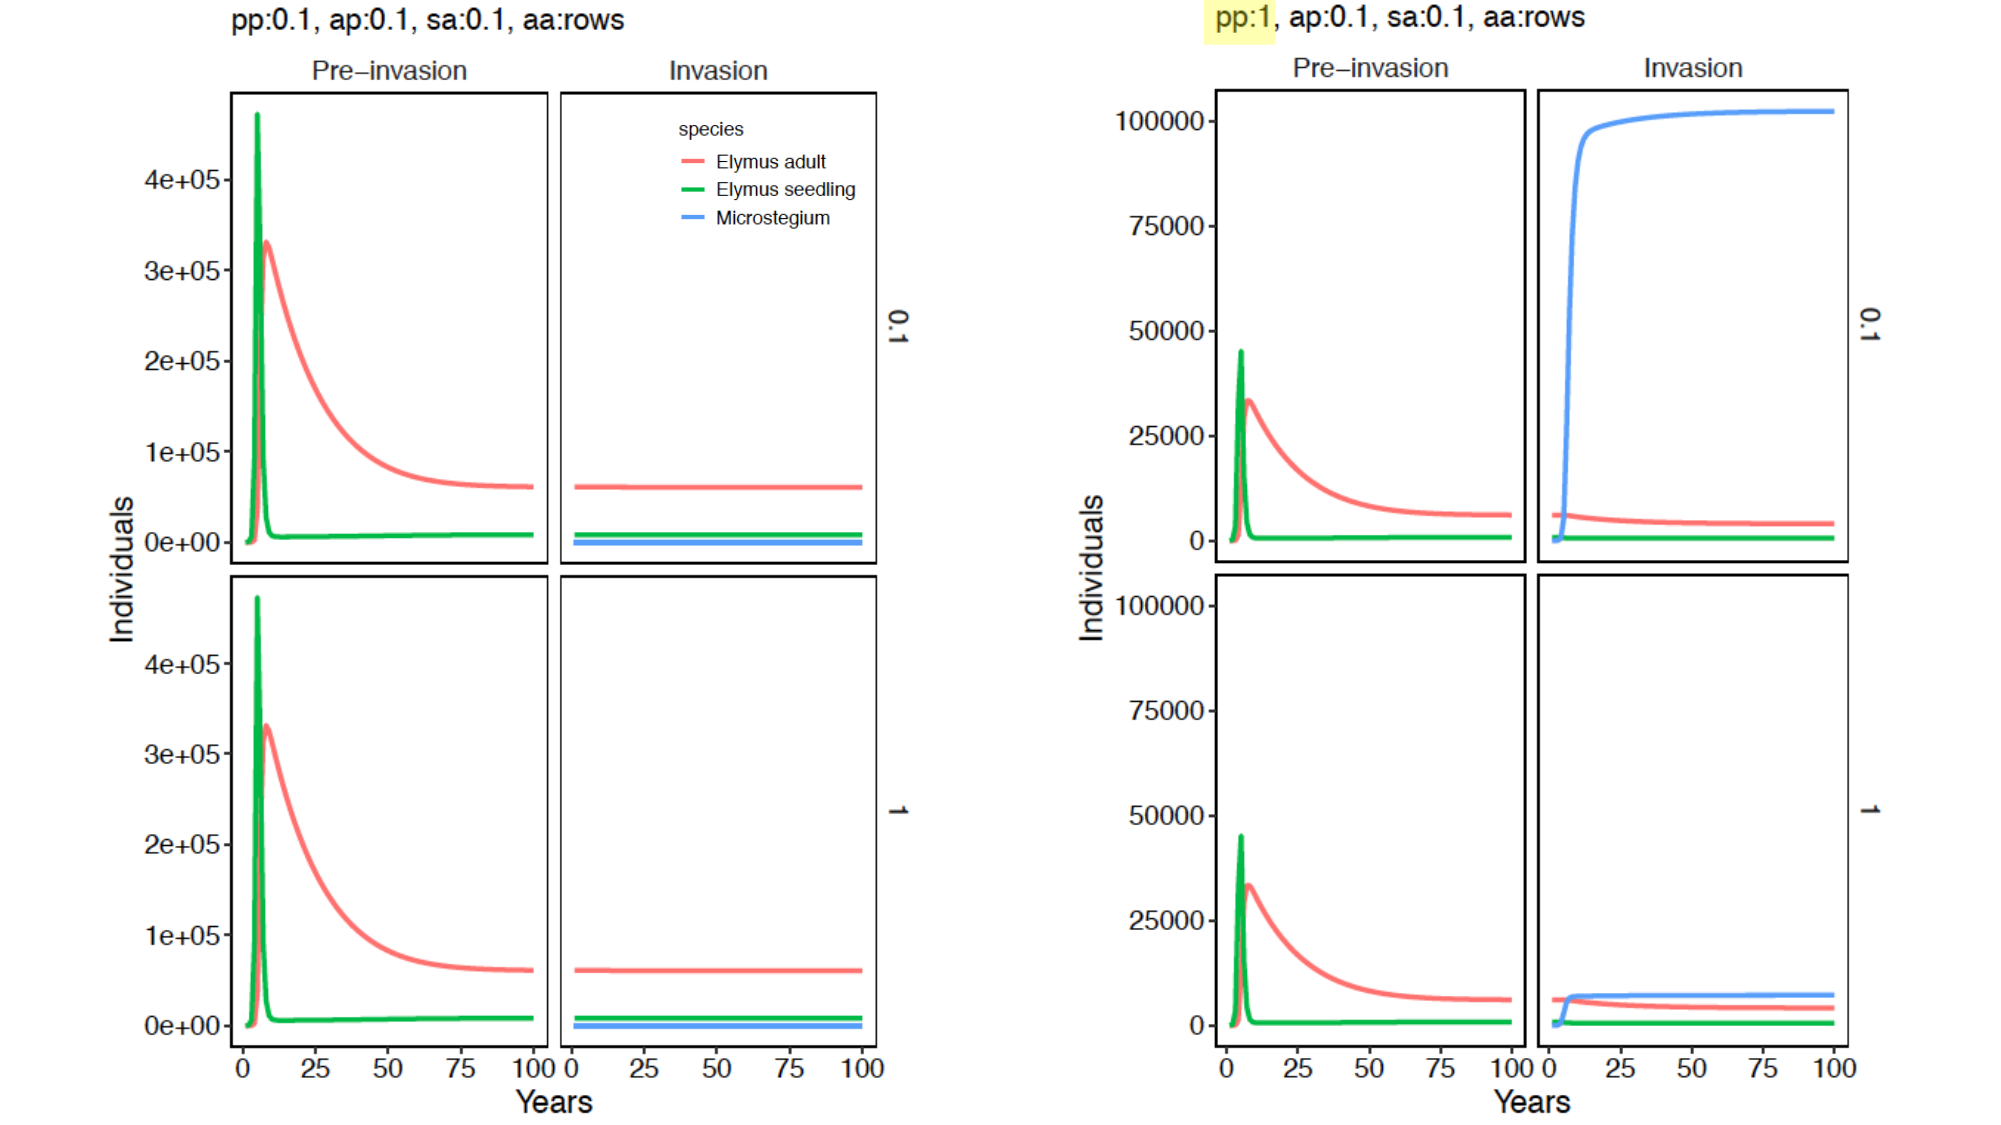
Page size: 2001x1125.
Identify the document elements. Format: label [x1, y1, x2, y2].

picture [1076, 0, 1892, 1125]
picture [99, 0, 923, 1125]
